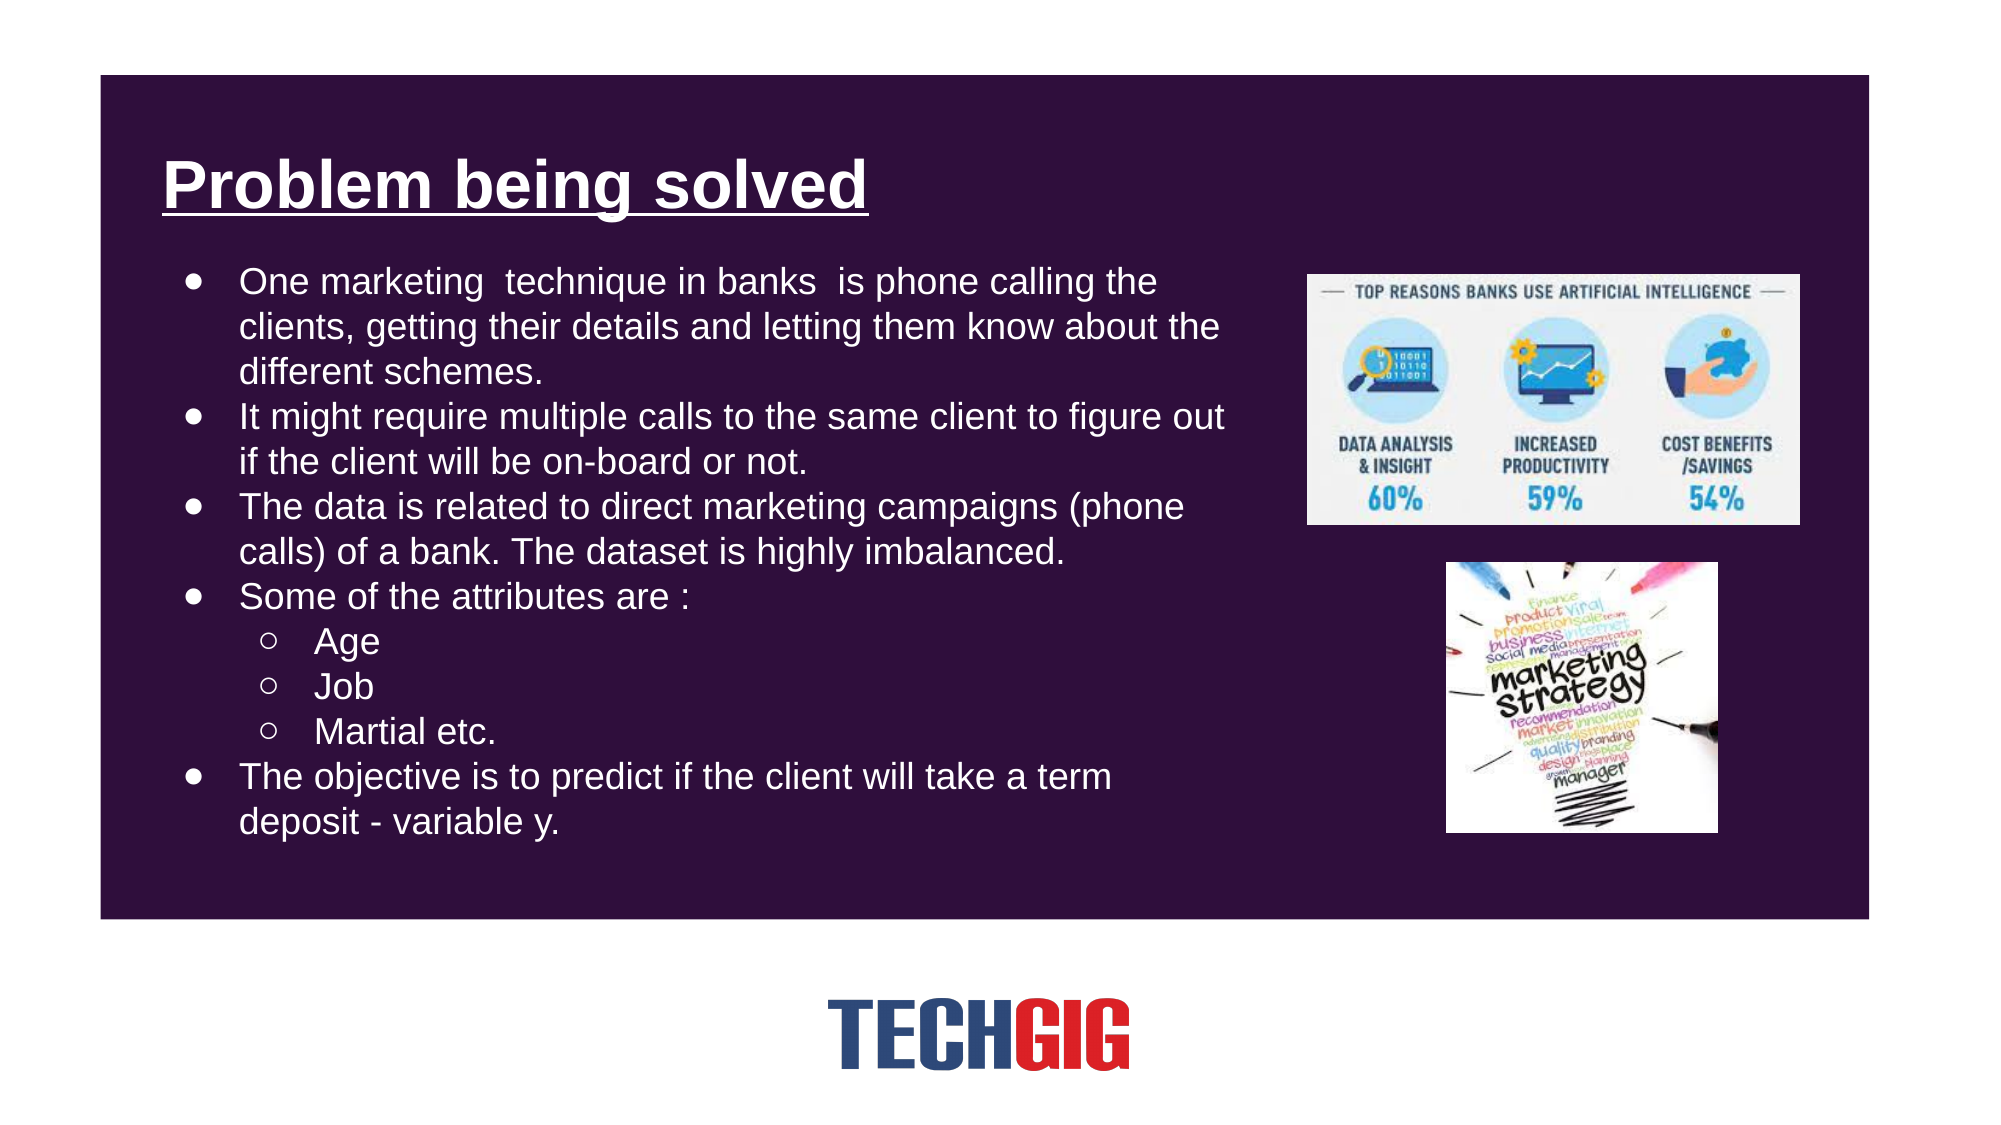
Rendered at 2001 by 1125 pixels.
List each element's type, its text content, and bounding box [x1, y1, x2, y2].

text_box One marketing technique in banks is phone calling the clients, getting their details and letting them know about the different schemes. It might require multiple calls to the same client to figure out if the client will be on-board or not. The data is related to direct marketing campaigns (phone calls) of a bank. The dataset is highly imbalanced. Some of the attributes are : Age Job Martial etc. The objective is to predict if the client will take a term deposit - variable y. [148, 249, 1257, 895]
text_box Problem being solved [148, 134, 1769, 250]
picture [1446, 562, 1718, 834]
picture [1307, 274, 1800, 526]
picture [828, 998, 1129, 1072]
